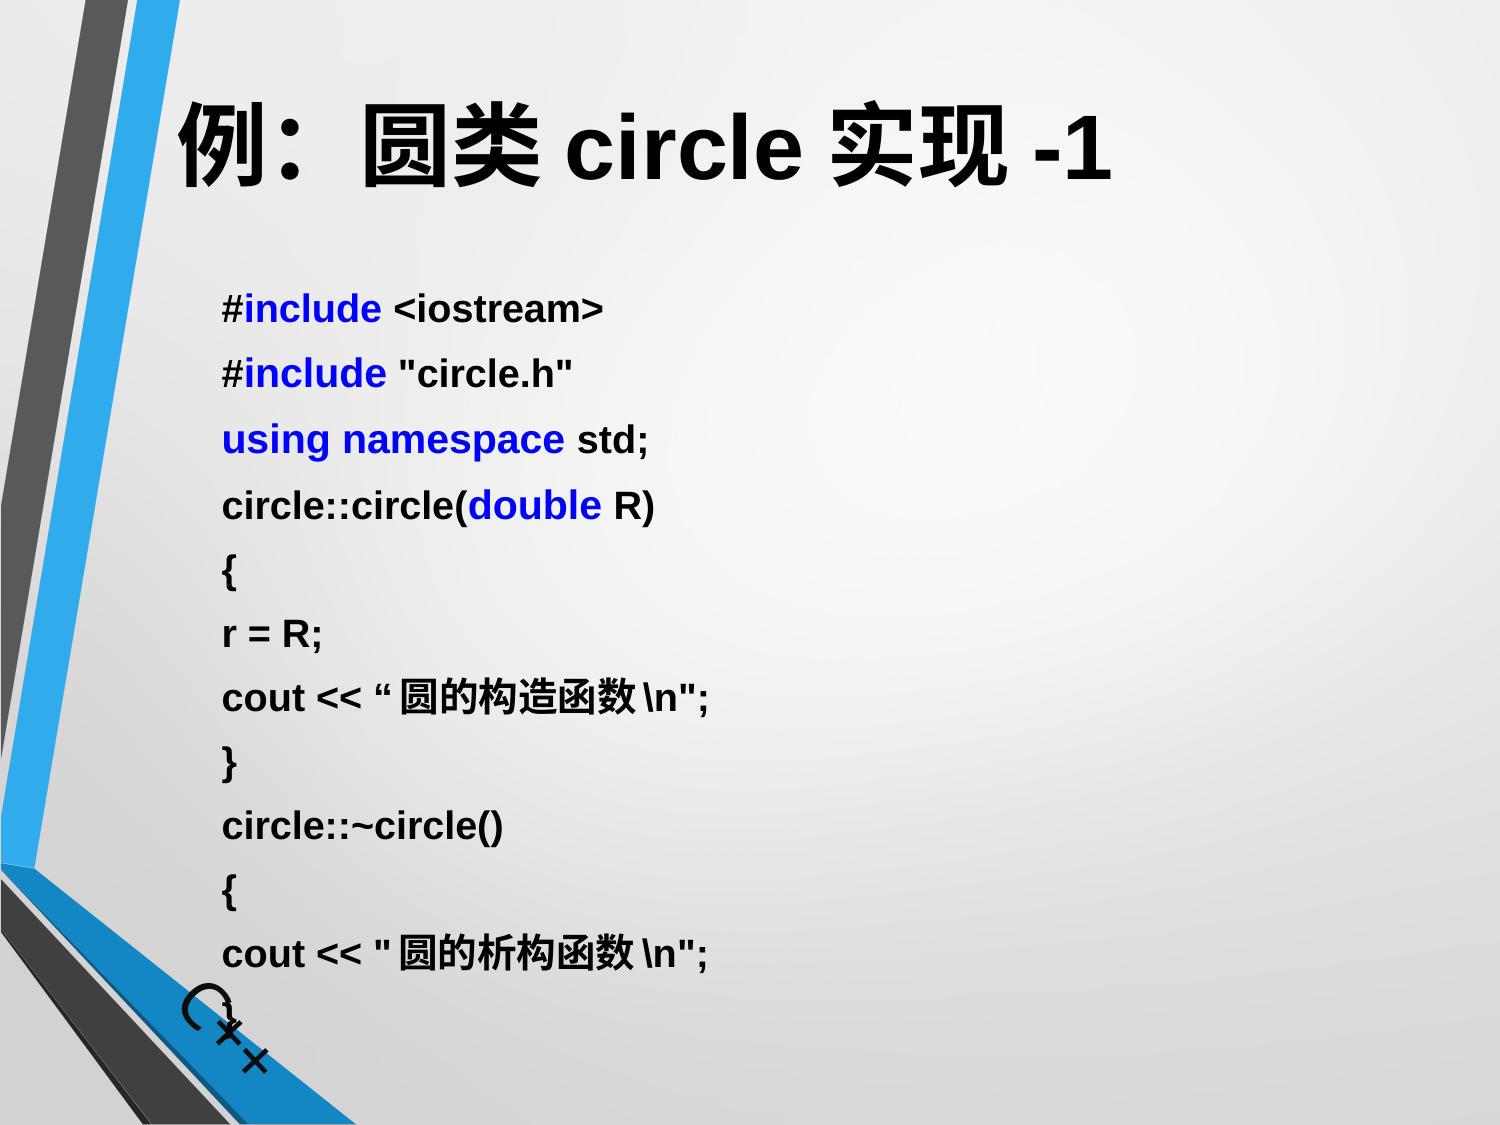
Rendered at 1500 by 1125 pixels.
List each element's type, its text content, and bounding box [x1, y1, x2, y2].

title 例：圆类circle实现-1 [161, 43, 1425, 242]
picture [0, 0, 358, 1125]
list #include <iostream> #include "circle.h" using namespace std; circle::circle(double R) { r = R; cout << “圆的构造函数\n"; } circle::~circle() { cout << "圆的析构函数\n"; } [161, 275, 1425, 1053]
